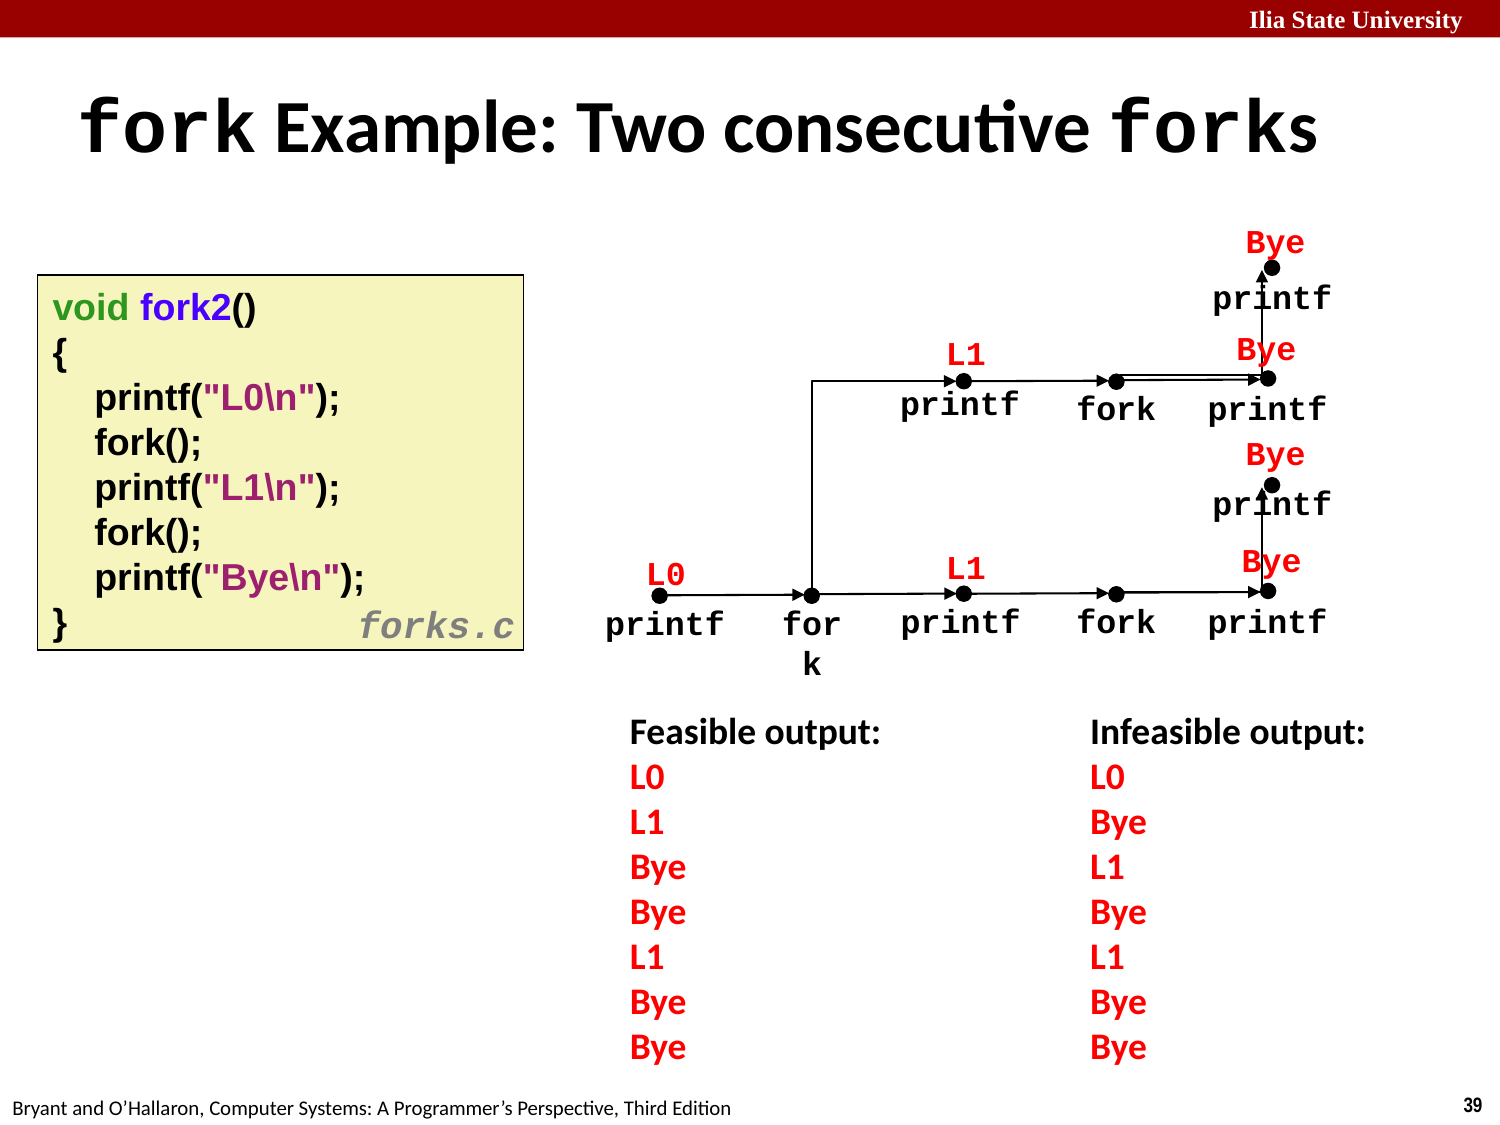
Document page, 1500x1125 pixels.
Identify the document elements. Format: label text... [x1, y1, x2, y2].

text_box Feasible output: L0 L1 Bye Bye L1 Bye Bye [614, 699, 900, 1075]
title fork Example: Two consecutive forks [62, 75, 1463, 169]
text_box Infeasible output: L0 Bye L1 Bye L1 Bye Bye [1075, 699, 1386, 1075]
text_box forks.c [342, 597, 541, 655]
text_box void fork2() { printf("L0\n"); fork(); printf("L1\n"); fork(); printf("Bye\n"); } [37, 274, 524, 650]
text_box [588, 212, 1351, 651]
